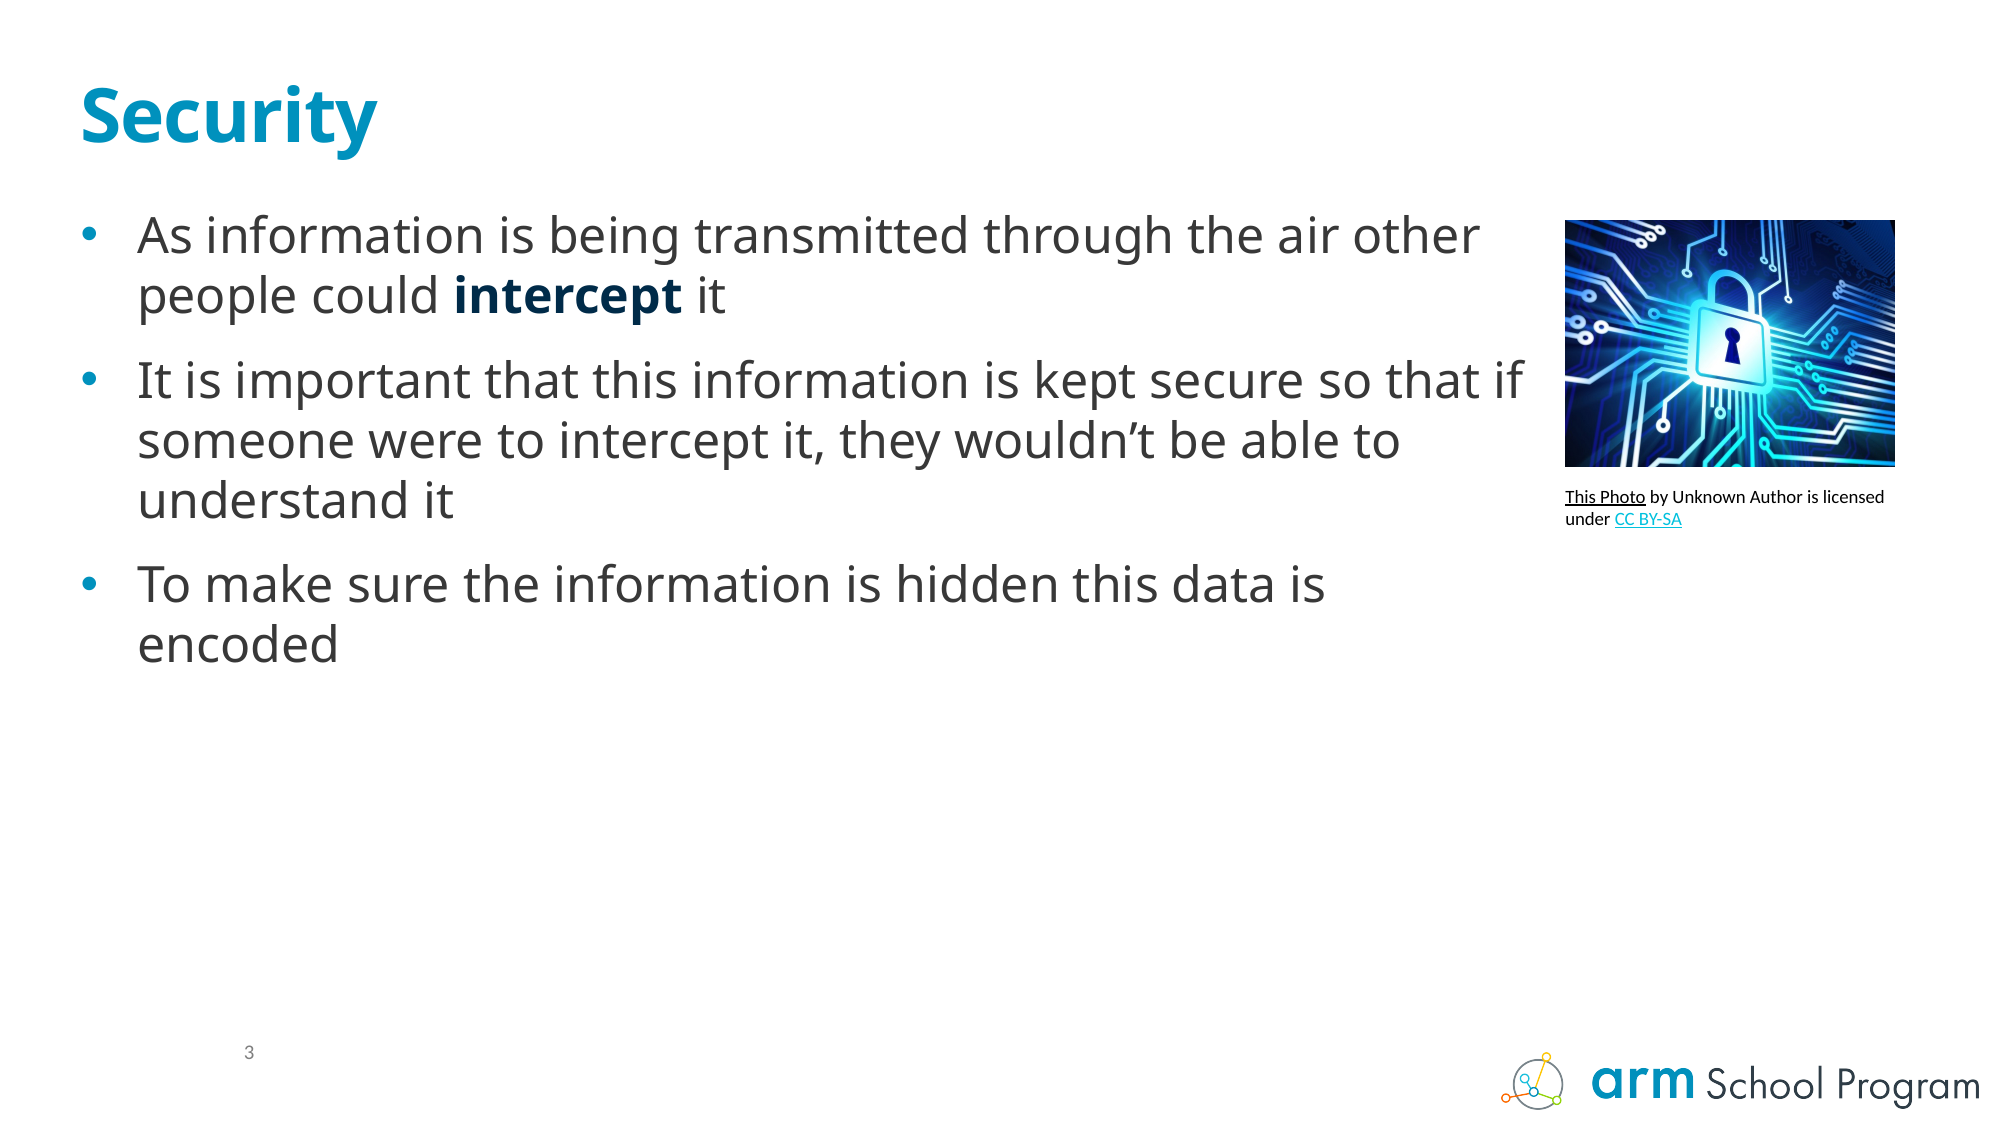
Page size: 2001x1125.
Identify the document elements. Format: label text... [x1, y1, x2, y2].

picture [1565, 220, 1895, 467]
list As information is being transmitted through the air other people could intercept it It is important that this information is kept secure so that if someone were to intercept it, they wouldn’t be able to understand it To make sure the information is hidden this data is encoded [80, 203, 1534, 957]
text_box This Photo by Unknown Author is licensed under CC BY-SA [1565, 484, 1895, 530]
title Security [80, 48, 1915, 158]
picture [1501, 1052, 1979, 1110]
